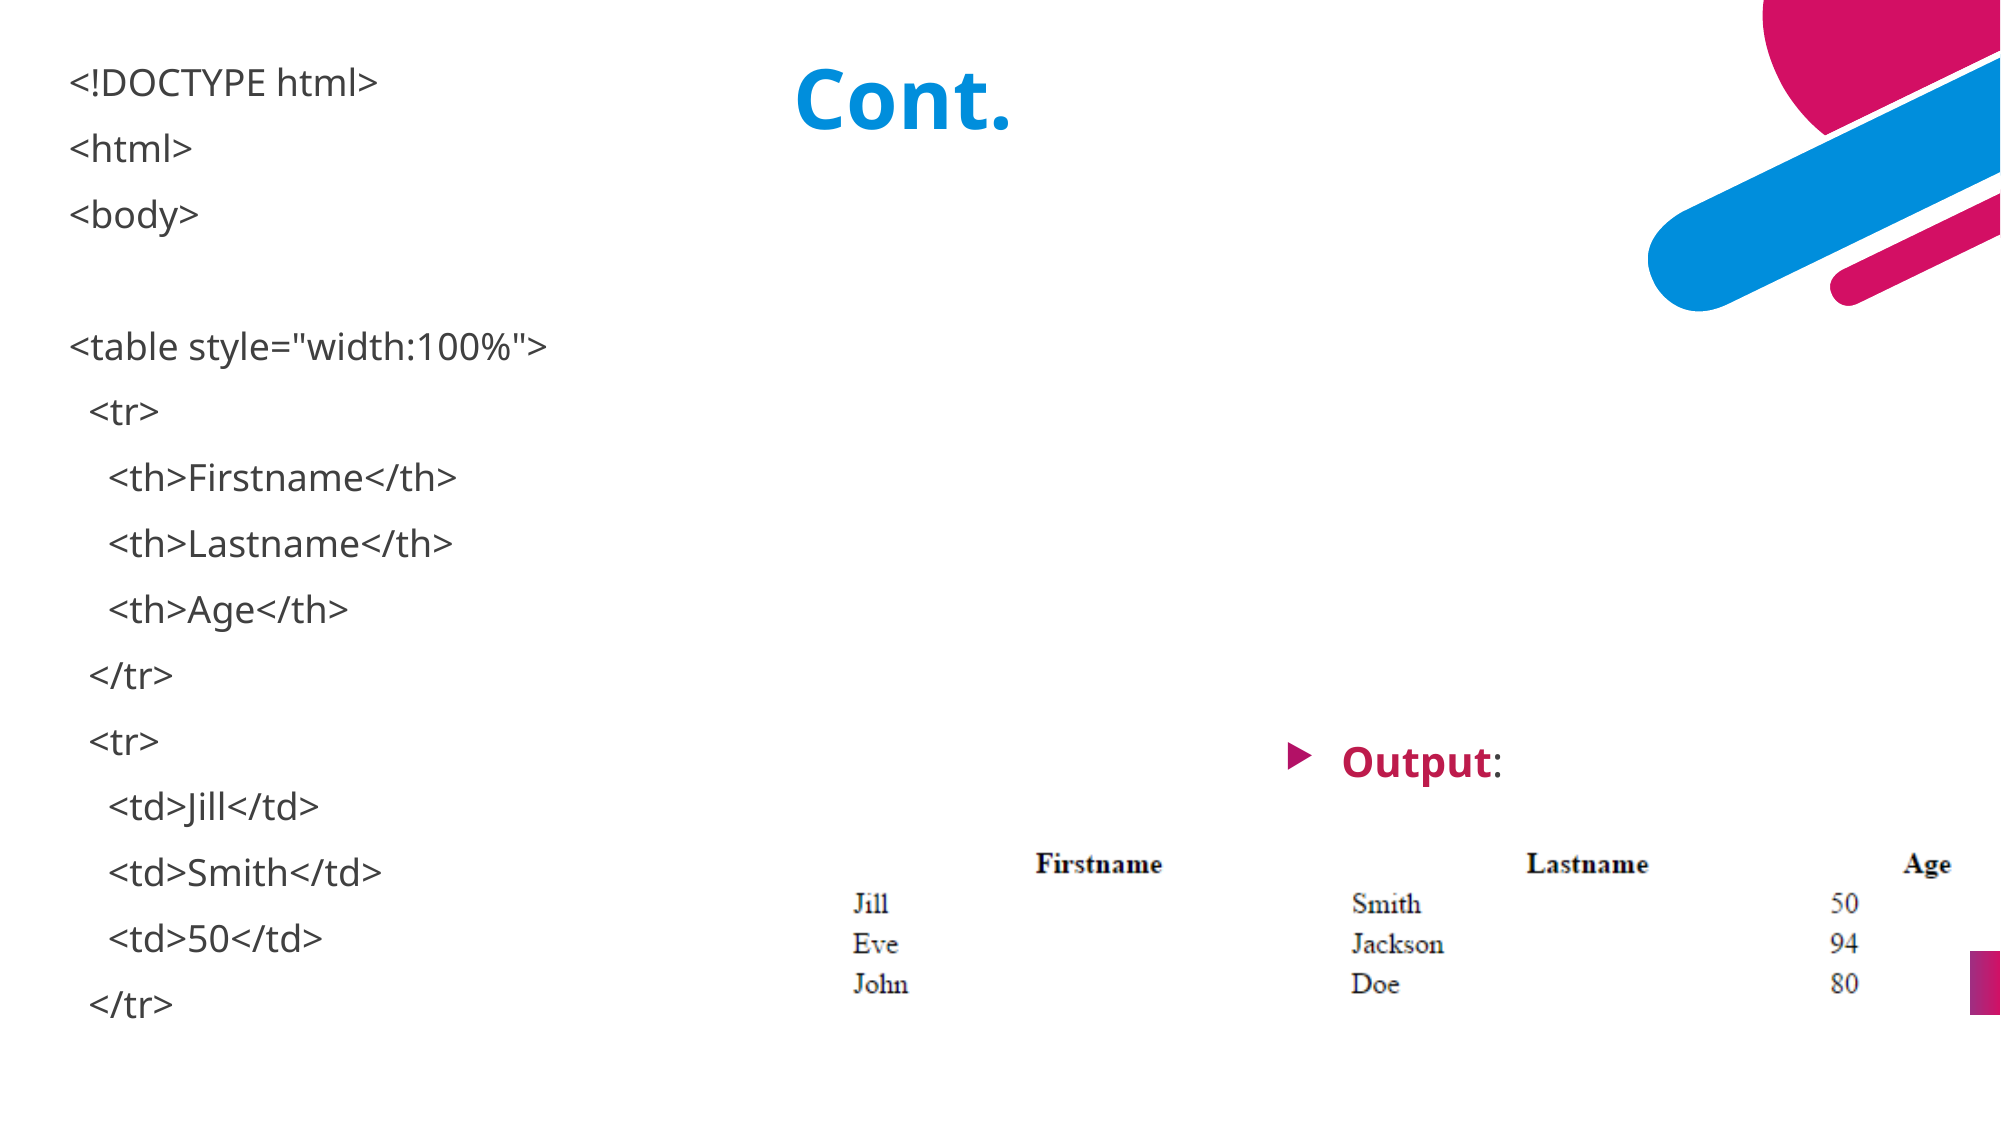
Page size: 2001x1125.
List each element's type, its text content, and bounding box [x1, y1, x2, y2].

picture [841, 837, 1970, 1061]
text_box Cont. [778, 25, 1271, 181]
text_box <!DOCTYPE html> <html> <body> <table style="width:100%"> <tr> <th>Firstname</th> <th>Lastname</th> <th>Age</th> </tr> <tr> <td>Jill</td> <td>Smith</td> <td>50</td> </tr> [53, 51, 954, 1099]
text_box Output: [1270, 728, 1577, 800]
